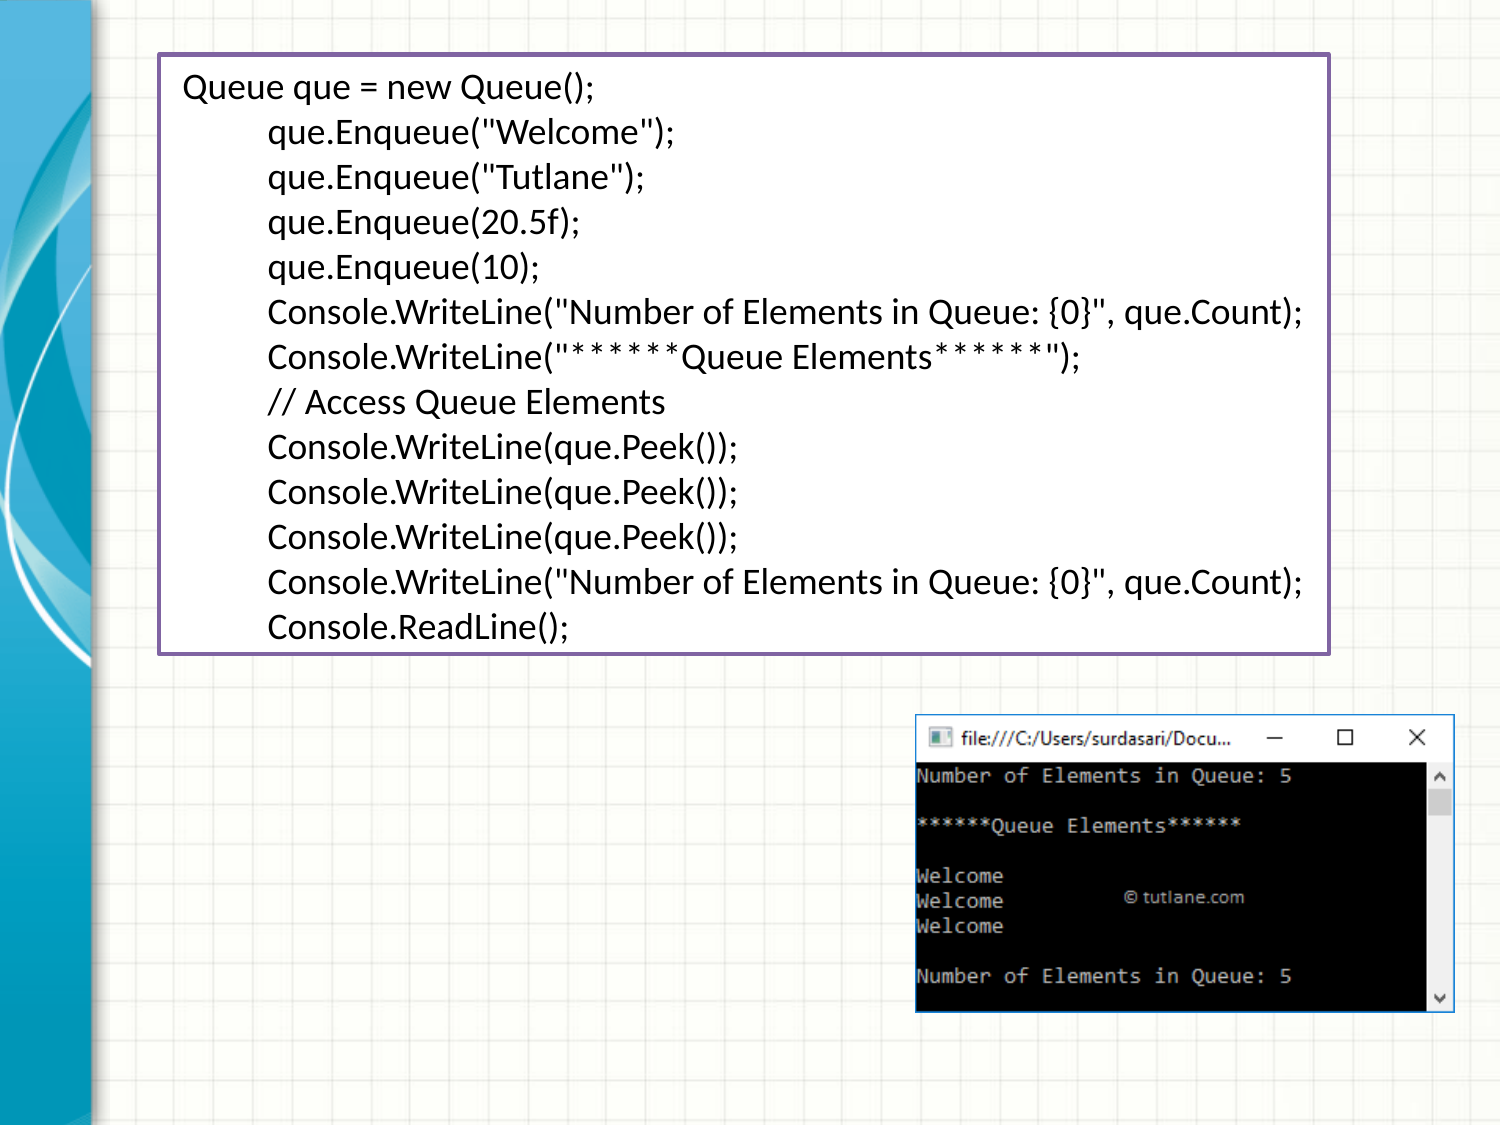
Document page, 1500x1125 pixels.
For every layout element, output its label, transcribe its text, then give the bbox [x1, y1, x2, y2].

text_box Queue que = new Queue(); que.Enqueue("Welcome"); que.Enqueue("Tutlane"); que.Enqueue(20.5f); que.Enqueue(10); Console.WriteLine("Number of Elements in Queue: {0}", que.Count); Console.WriteLine("******Queue Elements******"); // Access Queue Elements Console.WriteLine(que.Peek()); Console.WriteLine(que.Peek()); Console.WriteLine(que.Peek()); Console.WriteLine("Number of Elements in Queue: {0}", que.Count); Console.ReadLine(); [157, 52, 1331, 656]
picture [0, 0, 1500, 1125]
